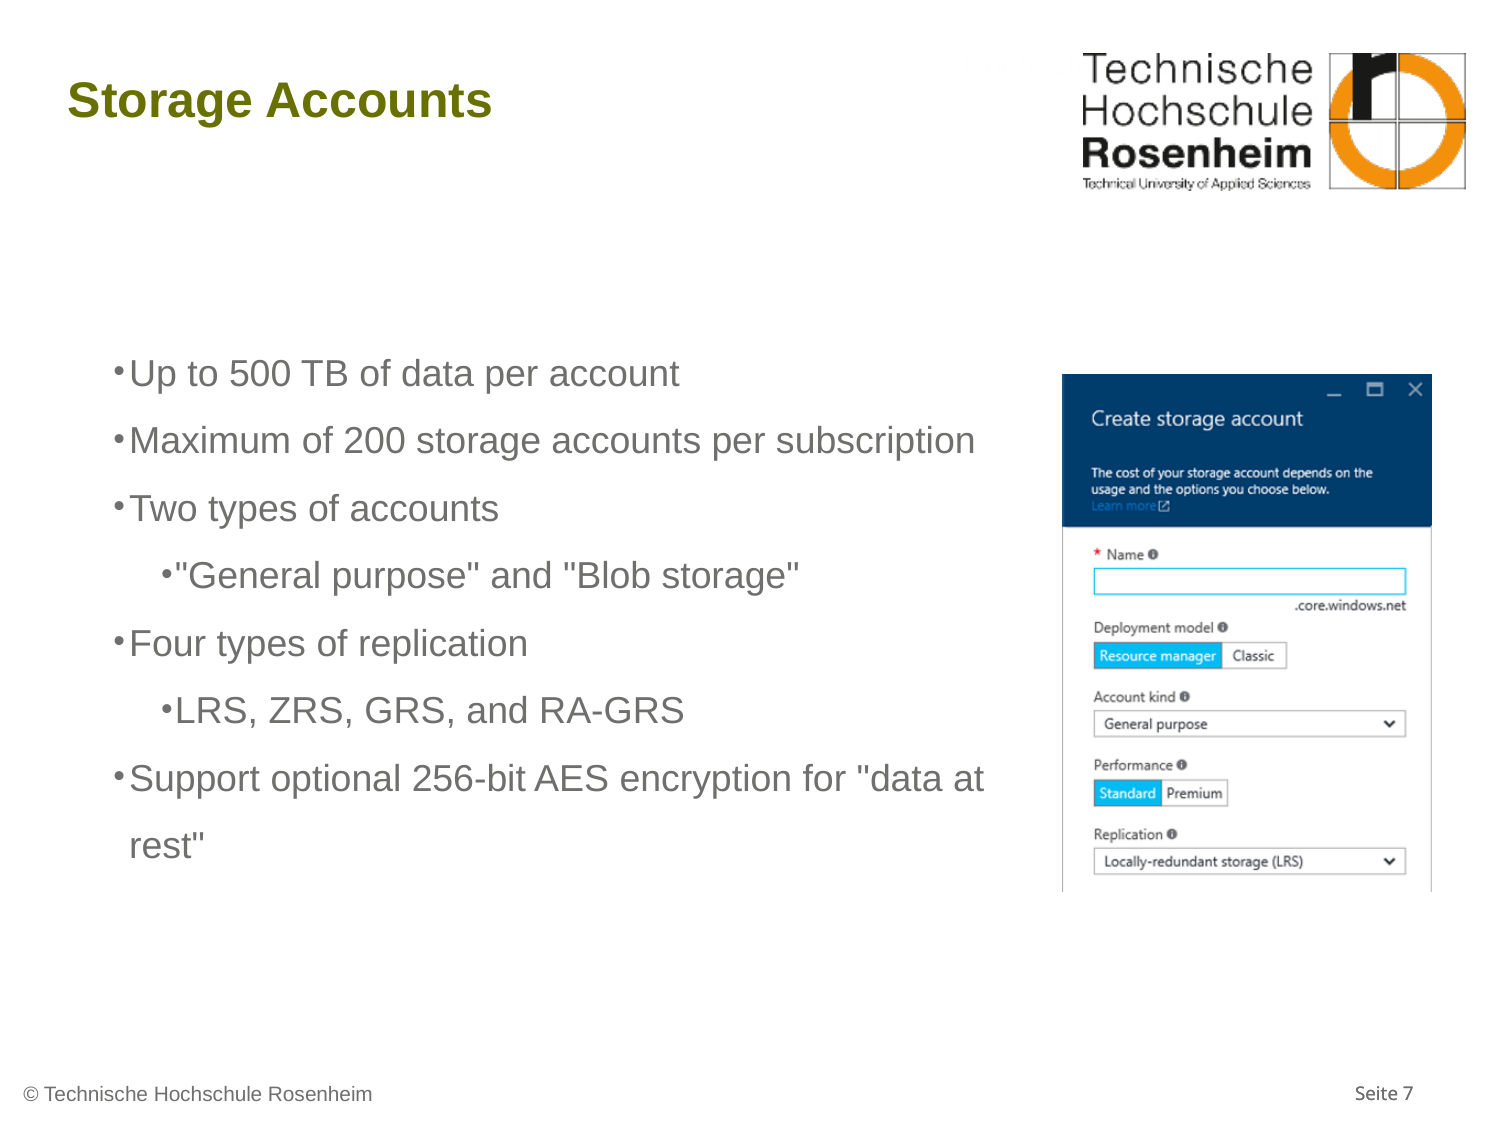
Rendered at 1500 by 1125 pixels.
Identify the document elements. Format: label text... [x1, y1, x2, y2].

title Storage Accounts [53, 59, 1050, 200]
picture [965, 53, 1466, 191]
list Up to 500 TB of data per account Maximum of 200 storage accounts per subscription Two types of accounts "General purpose" and "Blob storage" Four types of replication LRS, ZRS, GRS, and RA-GRS Support optional 256-bit AES encryption for "data at rest" [112, 326, 1038, 1000]
picture [1062, 374, 1433, 892]
